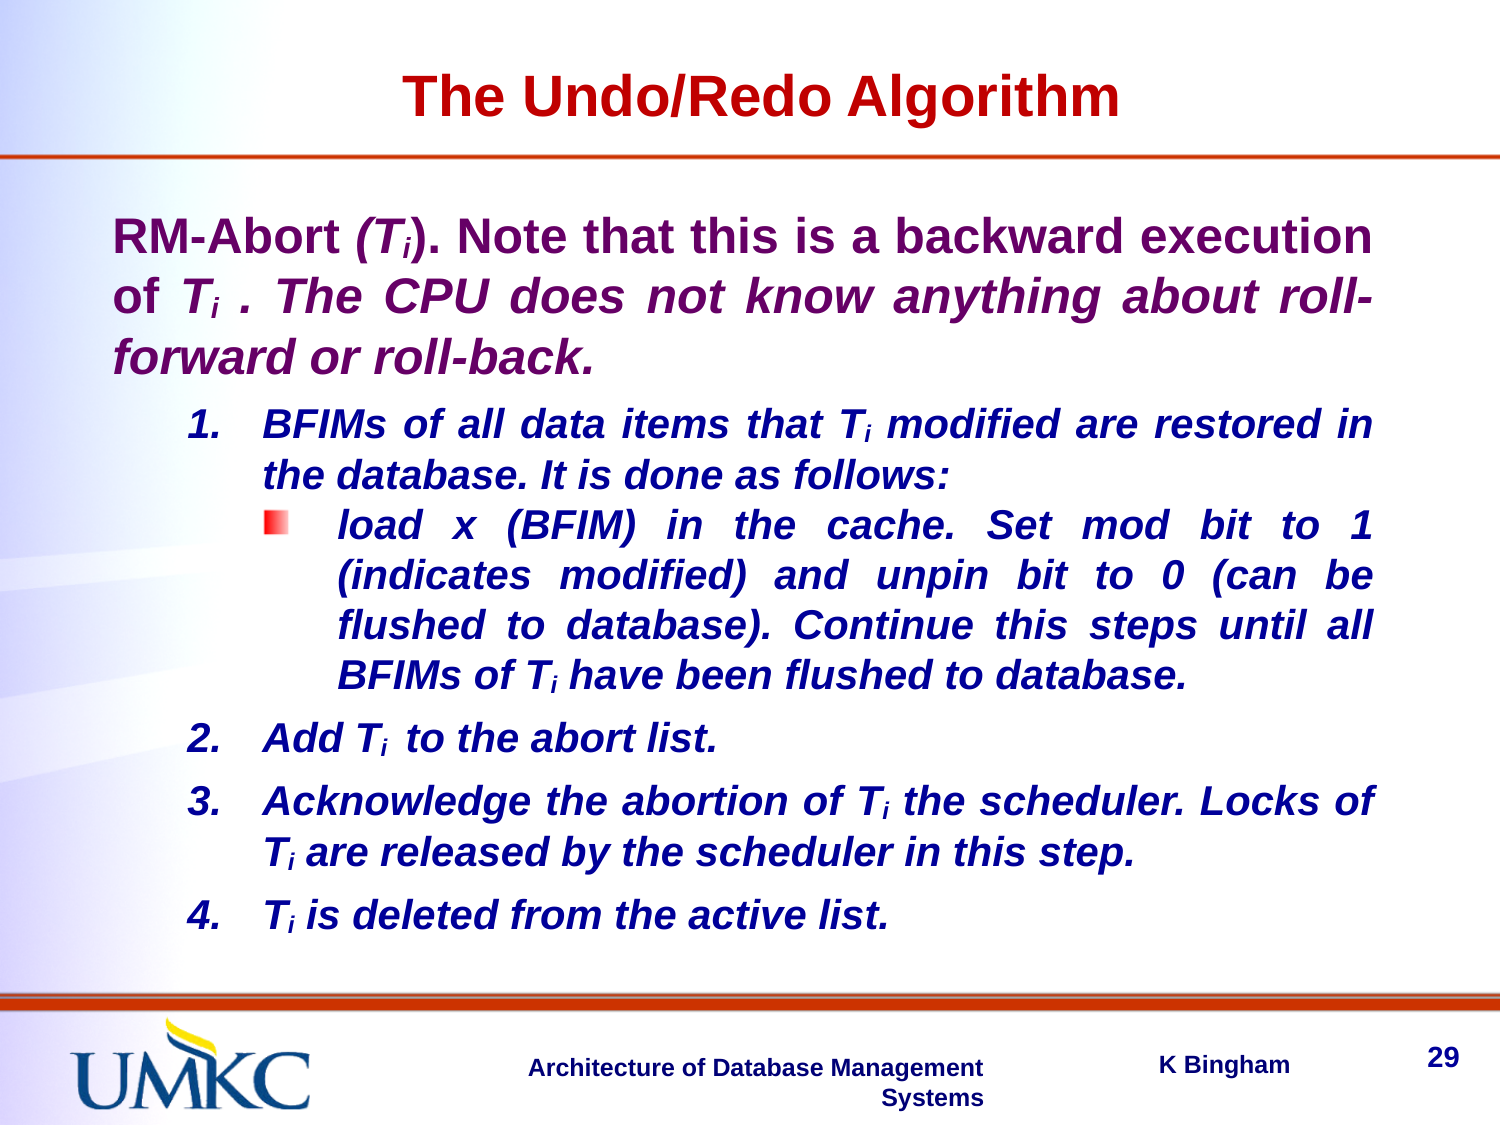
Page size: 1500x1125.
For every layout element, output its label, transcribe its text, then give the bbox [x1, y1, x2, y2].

slide_number 29 [1400, 1031, 1475, 1072]
text_box RM-Abort (Ti). Note that this is a backward execution of Ti . The CPU does not know anything about roll-forward or roll-back. BFIMs of all data items that Ti modified are restored in the database. It is done as follows: load x (BFIM) in the cache. Set mod bit to 1 (indicates modified) and unpin bit to 0 (can be flushed to database). Continue this steps until all BFIMs of Ti have been flushed to database. Add Ti to the abort list. Acknowledge the abortion of Ti the scheduler. Locks of Ti are released by the scheduler in this step. Ti is deleted from the active list. [97, 195, 1389, 946]
title The Undo/Redo Algorithm [24, 24, 1500, 163]
picture [0, 0, 1500, 1125]
